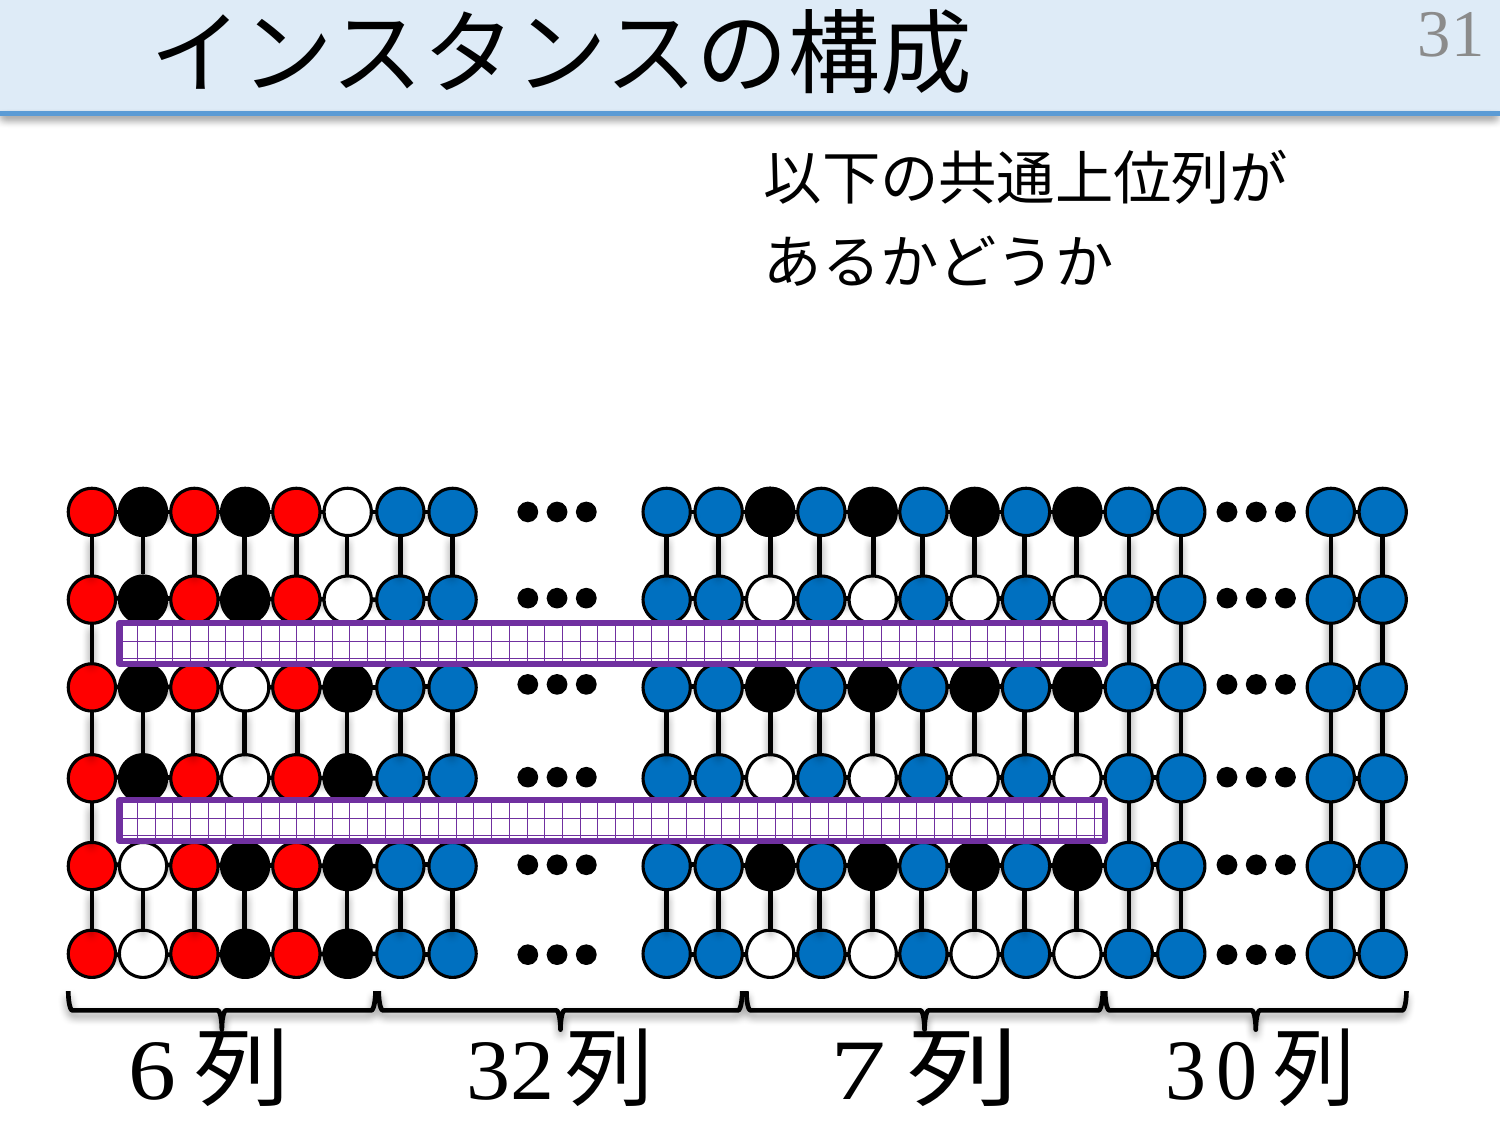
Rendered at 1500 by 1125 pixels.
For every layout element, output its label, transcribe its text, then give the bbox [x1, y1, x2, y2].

text_box [1275, 854, 1296, 876]
text_box [1003, 877, 1049, 892]
text_box [1103, 754, 1122, 803]
text_box [1305, 841, 1324, 891]
text_box [1389, 841, 1408, 891]
text_box [747, 523, 793, 537]
text_box [744, 486, 796, 511]
text_box [1216, 587, 1238, 609]
text_box [322, 665, 373, 686]
text_box [1337, 753, 1356, 776]
text_box [273, 611, 319, 622]
text_box [1389, 663, 1408, 712]
text_box [1245, 501, 1267, 523]
text_box [898, 842, 949, 864]
text_box [1245, 587, 1267, 609]
text_box [949, 486, 1000, 511]
text_box [173, 967, 216, 979]
text_box [1216, 766, 1238, 788]
text_box [745, 575, 796, 598]
text_box [1156, 663, 1174, 685]
text_box [575, 944, 597, 965]
text_box [325, 611, 371, 622]
text_box [575, 854, 597, 876]
text_box [850, 877, 896, 892]
text_box [65, 991, 378, 1031]
text_box [1158, 698, 1174, 712]
text_box [222, 877, 268, 891]
text_box [375, 929, 426, 979]
text_box [693, 754, 744, 799]
text_box [546, 501, 568, 523]
text_box [171, 611, 217, 622]
text_box [898, 575, 949, 597]
text_box [1052, 929, 1103, 954]
text_box [898, 753, 949, 776]
text_box [796, 929, 847, 954]
text_box [901, 966, 946, 979]
text_box [1245, 854, 1267, 876]
text_box [517, 501, 539, 523]
text_box [1357, 841, 1376, 891]
text_box [1158, 876, 1174, 891]
text_box [220, 665, 271, 685]
text_box [222, 611, 268, 622]
text_box [898, 665, 949, 685]
text_box [1275, 944, 1296, 965]
text_box [746, 788, 794, 799]
text_box [273, 523, 319, 537]
text_box [748, 966, 793, 979]
text_box [1389, 575, 1408, 625]
text_box [517, 854, 539, 876]
text_box [949, 930, 1000, 954]
text_box [326, 967, 370, 979]
text_box [949, 754, 1000, 776]
text_box [951, 609, 999, 622]
text_box [898, 929, 949, 954]
text_box [169, 575, 220, 596]
text_box [169, 753, 220, 775]
text_box [546, 944, 568, 965]
text_box [1245, 766, 1267, 788]
text_box [1337, 788, 1353, 803]
text_box [325, 790, 370, 799]
text_box [66, 575, 117, 625]
text_box [952, 877, 998, 891]
text_box [745, 930, 796, 954]
text_box [745, 665, 796, 685]
text_box [271, 486, 322, 511]
text_box [952, 523, 998, 537]
text_box [900, 877, 947, 892]
text_box [546, 854, 568, 876]
text_box [271, 842, 322, 863]
text_box [951, 698, 998, 713]
text_box [900, 609, 947, 622]
text_box [1001, 575, 1052, 597]
slide_number 31 [1162, 0, 1500, 60]
text_box [1054, 698, 1101, 713]
text_box [1275, 674, 1296, 695]
text_box [744, 991, 1106, 1031]
text_box [1337, 609, 1353, 625]
text_box [1002, 788, 1050, 799]
text_box [1054, 877, 1101, 891]
text_box [1275, 766, 1296, 788]
text_box [1054, 788, 1101, 799]
text_box [1337, 662, 1356, 688]
text_box [223, 967, 267, 979]
text_box [949, 575, 1000, 597]
text_box [1052, 486, 1103, 511]
text_box [220, 842, 271, 863]
text_box [427, 754, 478, 799]
text_box [222, 523, 268, 537]
text_box [1103, 486, 1154, 538]
text_box [546, 766, 568, 788]
text_box [1389, 753, 1408, 803]
text_box [796, 575, 847, 597]
text_box [1216, 854, 1238, 876]
text_box [1357, 929, 1408, 979]
text_box [274, 790, 319, 799]
text_box [322, 842, 373, 863]
text_box [798, 523, 844, 537]
text_box [1135, 753, 1154, 803]
text_box [172, 699, 217, 713]
text_box [693, 842, 744, 891]
text_box [900, 698, 947, 713]
text_box [546, 674, 568, 695]
text_box [949, 665, 1000, 685]
text_box [1157, 609, 1174, 624]
text_box [271, 753, 322, 775]
text_box [1000, 754, 1052, 776]
text_box [171, 523, 217, 537]
text_box [1158, 788, 1174, 803]
text_box [222, 790, 268, 799]
text_box [1187, 575, 1207, 625]
text_box [641, 575, 692, 622]
text_box [220, 575, 271, 596]
text_box [1187, 841, 1207, 891]
text_box [66, 663, 117, 713]
text_box [849, 698, 896, 713]
text_box [427, 486, 478, 537]
text_box [517, 766, 539, 788]
text_box [1357, 754, 1376, 803]
text_box [1052, 754, 1103, 776]
text_box [1357, 663, 1376, 712]
text_box [900, 523, 946, 537]
text_box [120, 790, 166, 799]
text_box [798, 788, 845, 799]
text_box [1337, 575, 1356, 597]
text_box [575, 501, 597, 523]
text_box [898, 486, 949, 511]
text_box [117, 665, 169, 686]
text_box [322, 486, 373, 511]
text_box [120, 877, 166, 891]
text_box [575, 766, 597, 788]
text_box [1106, 991, 1409, 1032]
text_box [118, 575, 168, 596]
text_box [1275, 587, 1296, 609]
text_box [693, 575, 744, 622]
text_box [1305, 663, 1324, 712]
text_box [951, 788, 998, 799]
text_box [1245, 674, 1267, 695]
text_box [322, 575, 373, 596]
text_box [1156, 841, 1174, 864]
text_box [169, 842, 220, 863]
text_box [850, 966, 895, 979]
text_box [1305, 754, 1324, 803]
text_box [1055, 966, 1100, 979]
text_box [693, 930, 744, 979]
text_box [745, 754, 796, 776]
text_box [747, 698, 793, 713]
text_box [796, 486, 847, 511]
text_box [1156, 929, 1207, 979]
text_box [169, 486, 220, 511]
text_box [796, 665, 847, 685]
text_box [1052, 842, 1103, 864]
text_box [1305, 929, 1356, 979]
text_box [378, 991, 744, 1032]
text_box [850, 523, 896, 537]
text_box [220, 486, 271, 511]
text_box [117, 486, 169, 511]
text_box [1135, 841, 1154, 891]
text_box [273, 877, 319, 892]
text_box [1245, 944, 1267, 965]
text_box [274, 699, 319, 713]
text_box [693, 486, 744, 537]
text_box [1002, 609, 1050, 622]
text_box [375, 754, 426, 799]
text_box [322, 754, 373, 775]
text_box [1052, 575, 1103, 598]
text_box [220, 754, 271, 775]
text_box [847, 754, 898, 776]
text_box [1357, 575, 1376, 624]
text_box [1216, 674, 1238, 695]
text_box [375, 575, 426, 622]
text_box [1135, 663, 1154, 712]
text_box [1305, 575, 1324, 624]
text_box [169, 665, 220, 685]
text_box [949, 842, 1000, 864]
text_box [847, 929, 898, 954]
text_box [1156, 575, 1174, 597]
title インスタンスの構成 [135, 0, 1373, 114]
text_box [1052, 665, 1103, 685]
text_box [517, 674, 539, 695]
text_box [847, 486, 898, 511]
text_box [1003, 523, 1049, 537]
text_box [325, 523, 371, 537]
text_box [118, 799, 1107, 842]
text_box [120, 611, 166, 622]
text_box [1187, 753, 1207, 803]
text_box [172, 790, 217, 799]
text_box [1000, 842, 1052, 864]
text_box [1337, 876, 1353, 891]
text_box [427, 930, 478, 979]
text_box [120, 699, 166, 713]
text_box [375, 486, 426, 537]
text_box [427, 665, 478, 713]
text_box [169, 930, 220, 952]
text_box [121, 967, 165, 979]
text_box [1216, 501, 1238, 523]
text_box [796, 754, 847, 776]
text_box [1054, 523, 1100, 537]
text_box [271, 575, 322, 596]
text_box [427, 575, 478, 622]
text_box [517, 944, 539, 965]
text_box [113, 597, 378, 601]
text_box [322, 929, 373, 952]
text_box [745, 842, 796, 864]
text_box [171, 877, 218, 891]
text_box [1305, 486, 1356, 538]
text_box [117, 842, 169, 864]
text_box [575, 587, 597, 609]
text_box [849, 788, 896, 799]
text_box [1103, 929, 1154, 979]
text_box [325, 877, 371, 892]
text_box [546, 587, 568, 609]
text_box [641, 842, 692, 891]
text_box [847, 842, 898, 864]
text_box [747, 877, 793, 891]
text_box [222, 699, 268, 713]
text_box [900, 788, 947, 799]
text_box [375, 842, 426, 891]
text_box [1000, 486, 1052, 511]
text_box [796, 842, 847, 864]
text_box [693, 665, 744, 713]
text_box [274, 967, 318, 979]
text_box [575, 674, 597, 695]
text_box [271, 665, 322, 685]
text_box [1000, 929, 1052, 954]
text_box [117, 929, 169, 953]
text_box [1135, 575, 1154, 625]
text_box [117, 754, 169, 776]
text_box [1156, 754, 1174, 776]
text_box [952, 966, 997, 979]
text_box [66, 930, 117, 979]
text_box [375, 665, 426, 713]
text_box [1337, 701, 1352, 712]
text_box [1103, 663, 1122, 712]
text_box [517, 587, 539, 609]
text_box [1103, 841, 1122, 891]
text_box [271, 929, 322, 952]
text_box [847, 575, 898, 597]
text_box [1103, 575, 1122, 624]
text_box [1275, 501, 1296, 523]
text_box [1187, 662, 1207, 712]
text_box [641, 930, 692, 979]
text_box [1216, 944, 1238, 965]
text_box [119, 522, 166, 537]
text_box [427, 842, 478, 891]
text_box [118, 622, 1107, 665]
text_box [66, 754, 117, 804]
text_box [1000, 665, 1052, 685]
text_box [1357, 486, 1408, 538]
text_box [797, 609, 845, 622]
text_box [641, 754, 692, 799]
text_box [66, 486, 117, 537]
text_box [66, 842, 117, 891]
text_box [798, 877, 844, 891]
text_box [1337, 841, 1356, 864]
text_box [798, 698, 845, 713]
text_box [1004, 966, 1049, 979]
text_box [1156, 486, 1207, 538]
text_box [847, 665, 898, 685]
text_box [849, 609, 897, 622]
text_box [1054, 608, 1102, 622]
text_box [641, 665, 692, 713]
text_box [799, 966, 844, 979]
text_box [641, 486, 692, 537]
text_box [746, 609, 794, 622]
text_box [1003, 698, 1049, 713]
text_box [220, 929, 271, 952]
text_box [325, 699, 371, 713]
